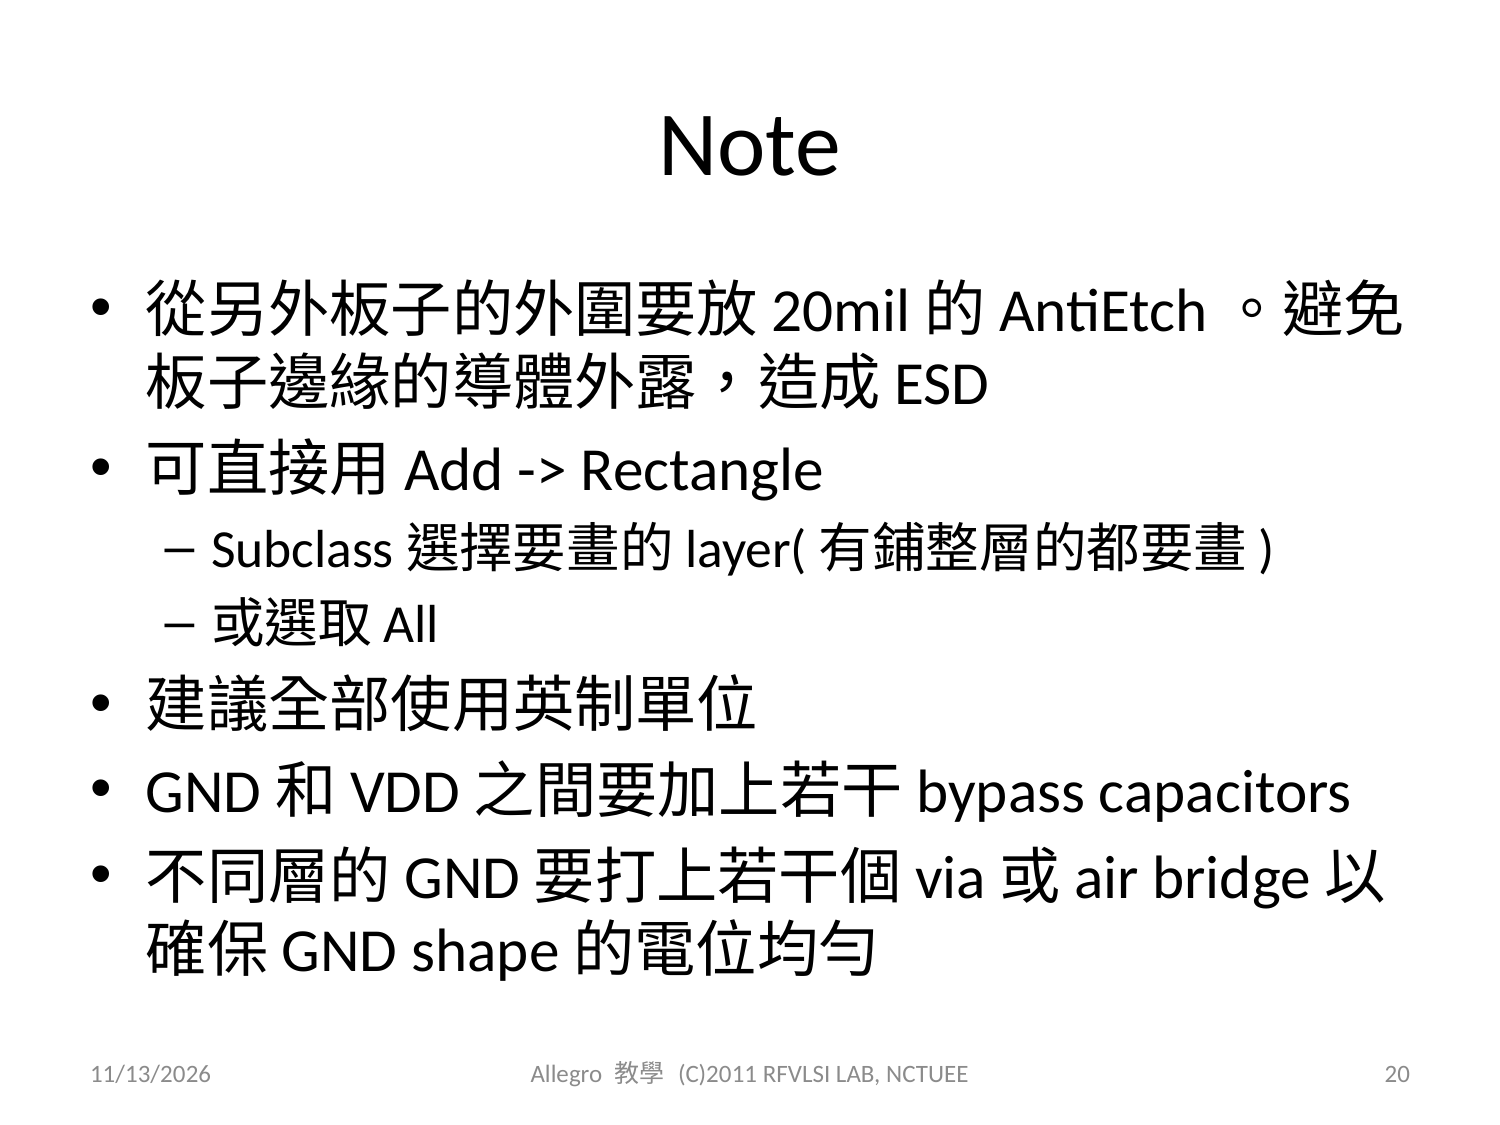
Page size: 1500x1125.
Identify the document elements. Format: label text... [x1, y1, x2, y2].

list 從另外板子的外圍要放20mil的AntiEtch。避免板子邊緣的導體外露，造成ESD 可直接用Add -> Rectangle Subclass選擇要畫的layer(有鋪整層的都要畫) 或選取All 建議全部使用英制單位 GND和VDD之間要加上若干bypass capacitors 不同層的GND要打上若干個via或air bridge以確保GND shape的電位均勻 [75, 262, 1425, 1005]
slide_number 20 [1074, 1042, 1425, 1103]
title Note [75, 45, 1425, 233]
footer Allegro 教學 (C)2011 RFVLSI LAB, NCTUEE [512, 1042, 988, 1103]
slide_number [75, 1042, 425, 1103]
